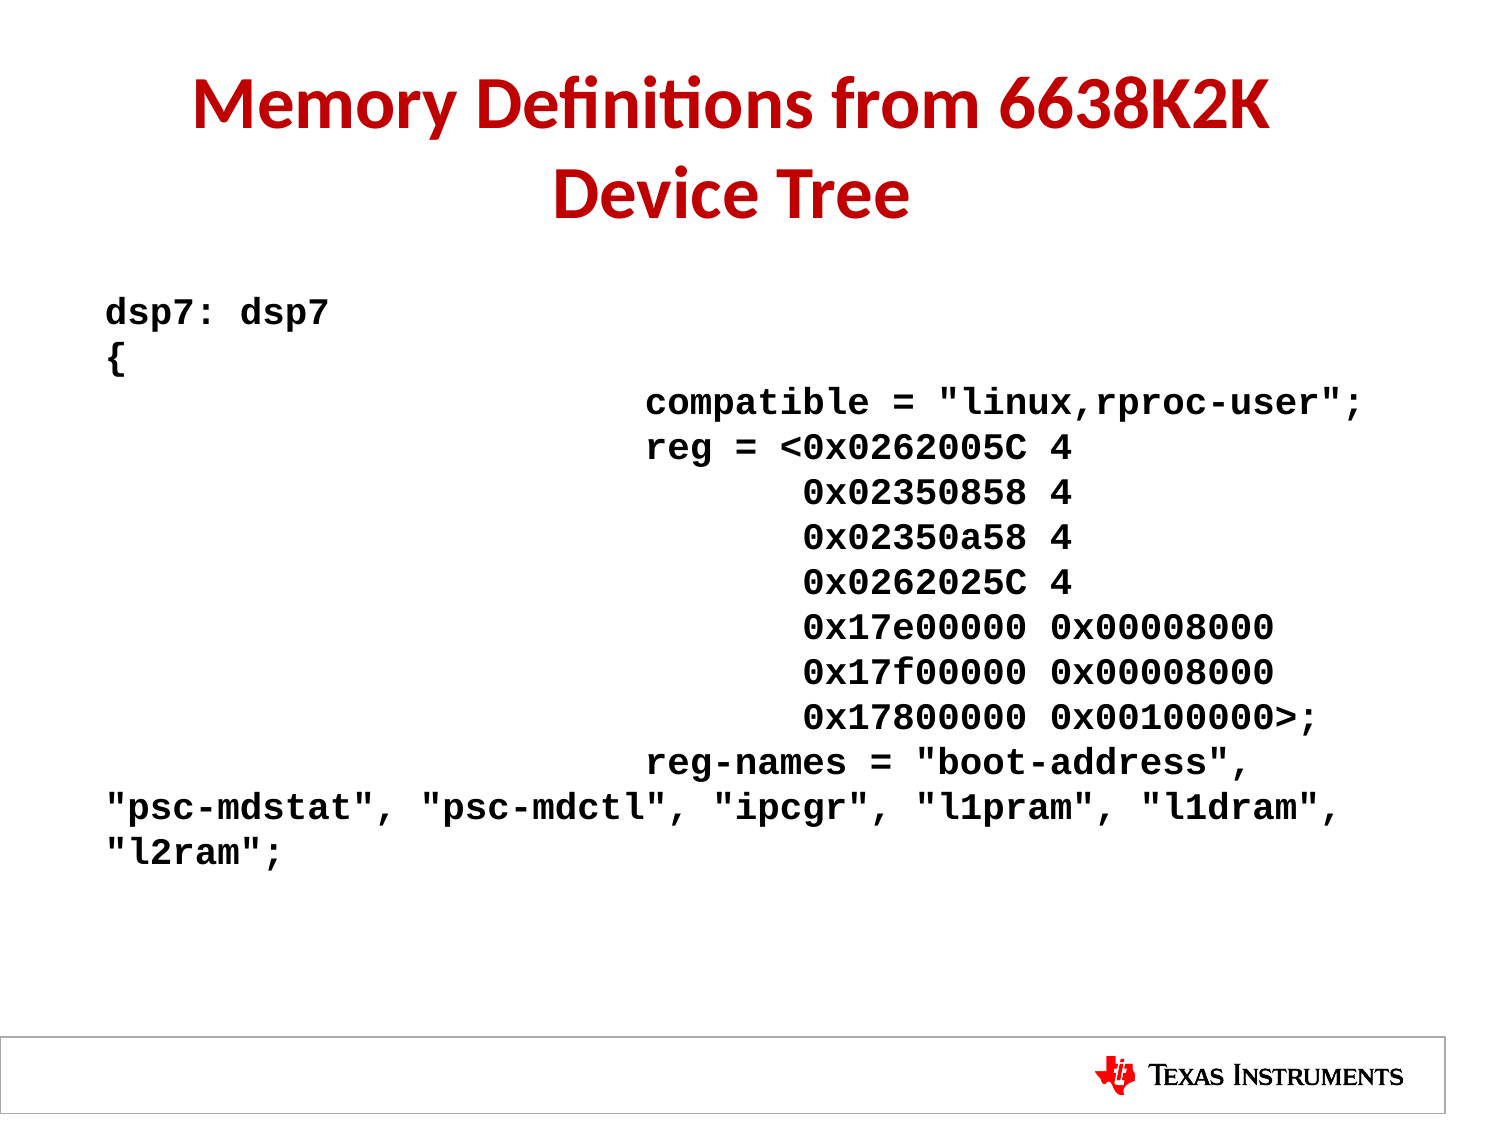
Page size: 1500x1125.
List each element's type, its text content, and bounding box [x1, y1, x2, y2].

text_box dsp7: dsp7 { compatible = "linux,rproc-user"; reg = <0x0262005C 4 0x02350858 4 0x02350a58 4 0x0262025C 4 0x17e00000 0x00008000 0x17f00000 0x00008000 0x17800000 0x00100000>; reg-names = "boot-address", "psc-mdstat", "psc-mdctl", "ipcgr", "l1pram", "l1dram", "l2ram"; [89, 279, 1390, 880]
title Memory Definitions from 6638K2K Device Tree [37, 23, 1426, 264]
picture [1095, 1056, 1403, 1095]
